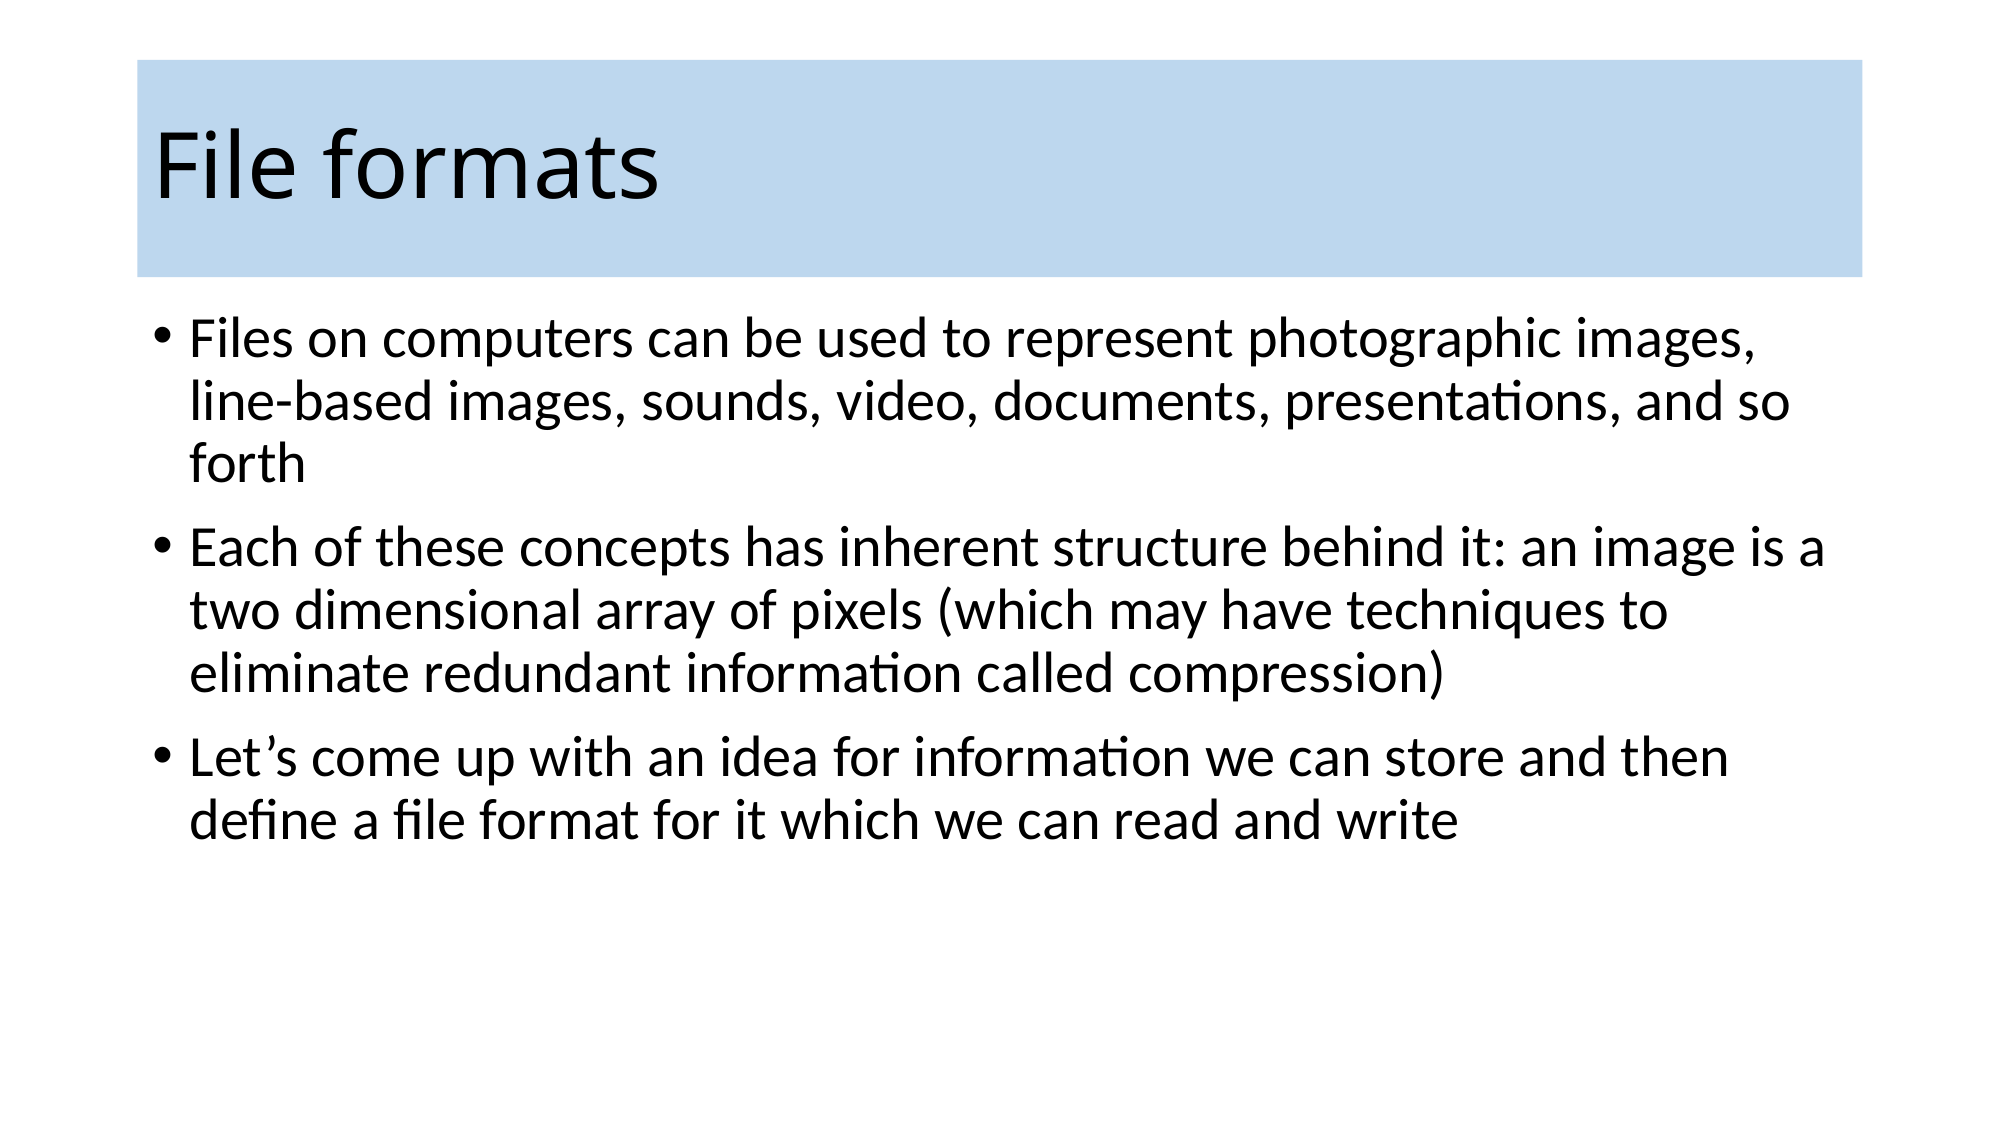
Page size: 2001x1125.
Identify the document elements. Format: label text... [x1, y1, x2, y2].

text_box Files on computers can be used to represent photographic images, line-based images, sounds, video, documents, presentations, and so forth Each of these concepts has inherent structure behind it: an image is a two dimensional array of pixels (which may have techniques to eliminate redundant information called compression) Let’s come up with an idea for information we can store and then define a file format for it which we can read and write [137, 299, 1863, 1014]
text_box File formats [137, 59, 1863, 278]
